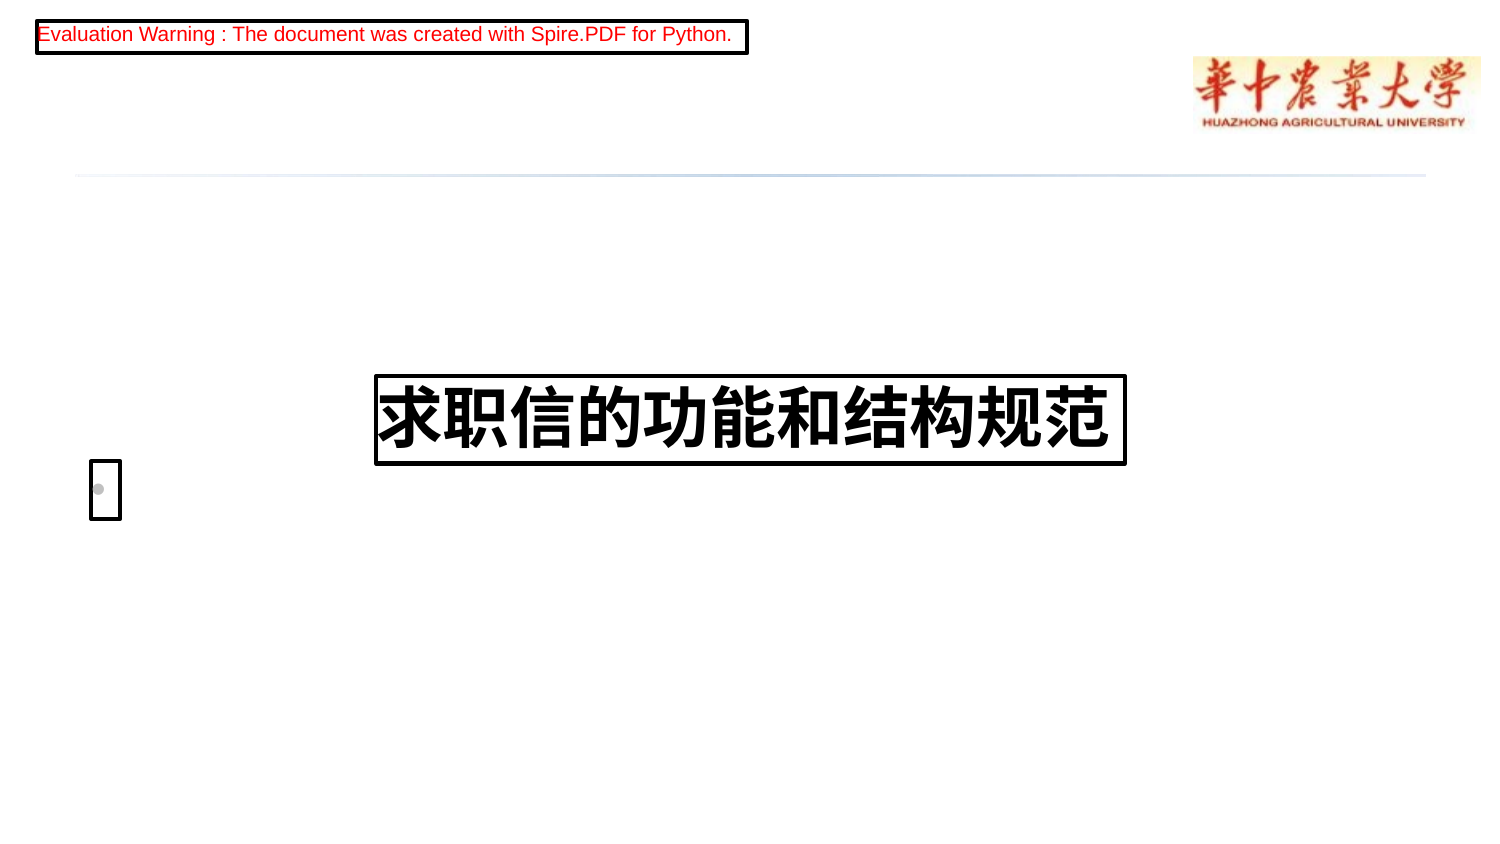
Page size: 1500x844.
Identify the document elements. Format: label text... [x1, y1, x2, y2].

picture [1192, 55, 1482, 136]
picture [72, 171, 1428, 178]
text_box 求职信的功能和结构规范 [374, 374, 1127, 466]
text_box • [89, 459, 122, 521]
text_box Evaluation Warning : The document was created with Spire.PDF for Python. [35, 19, 749, 55]
